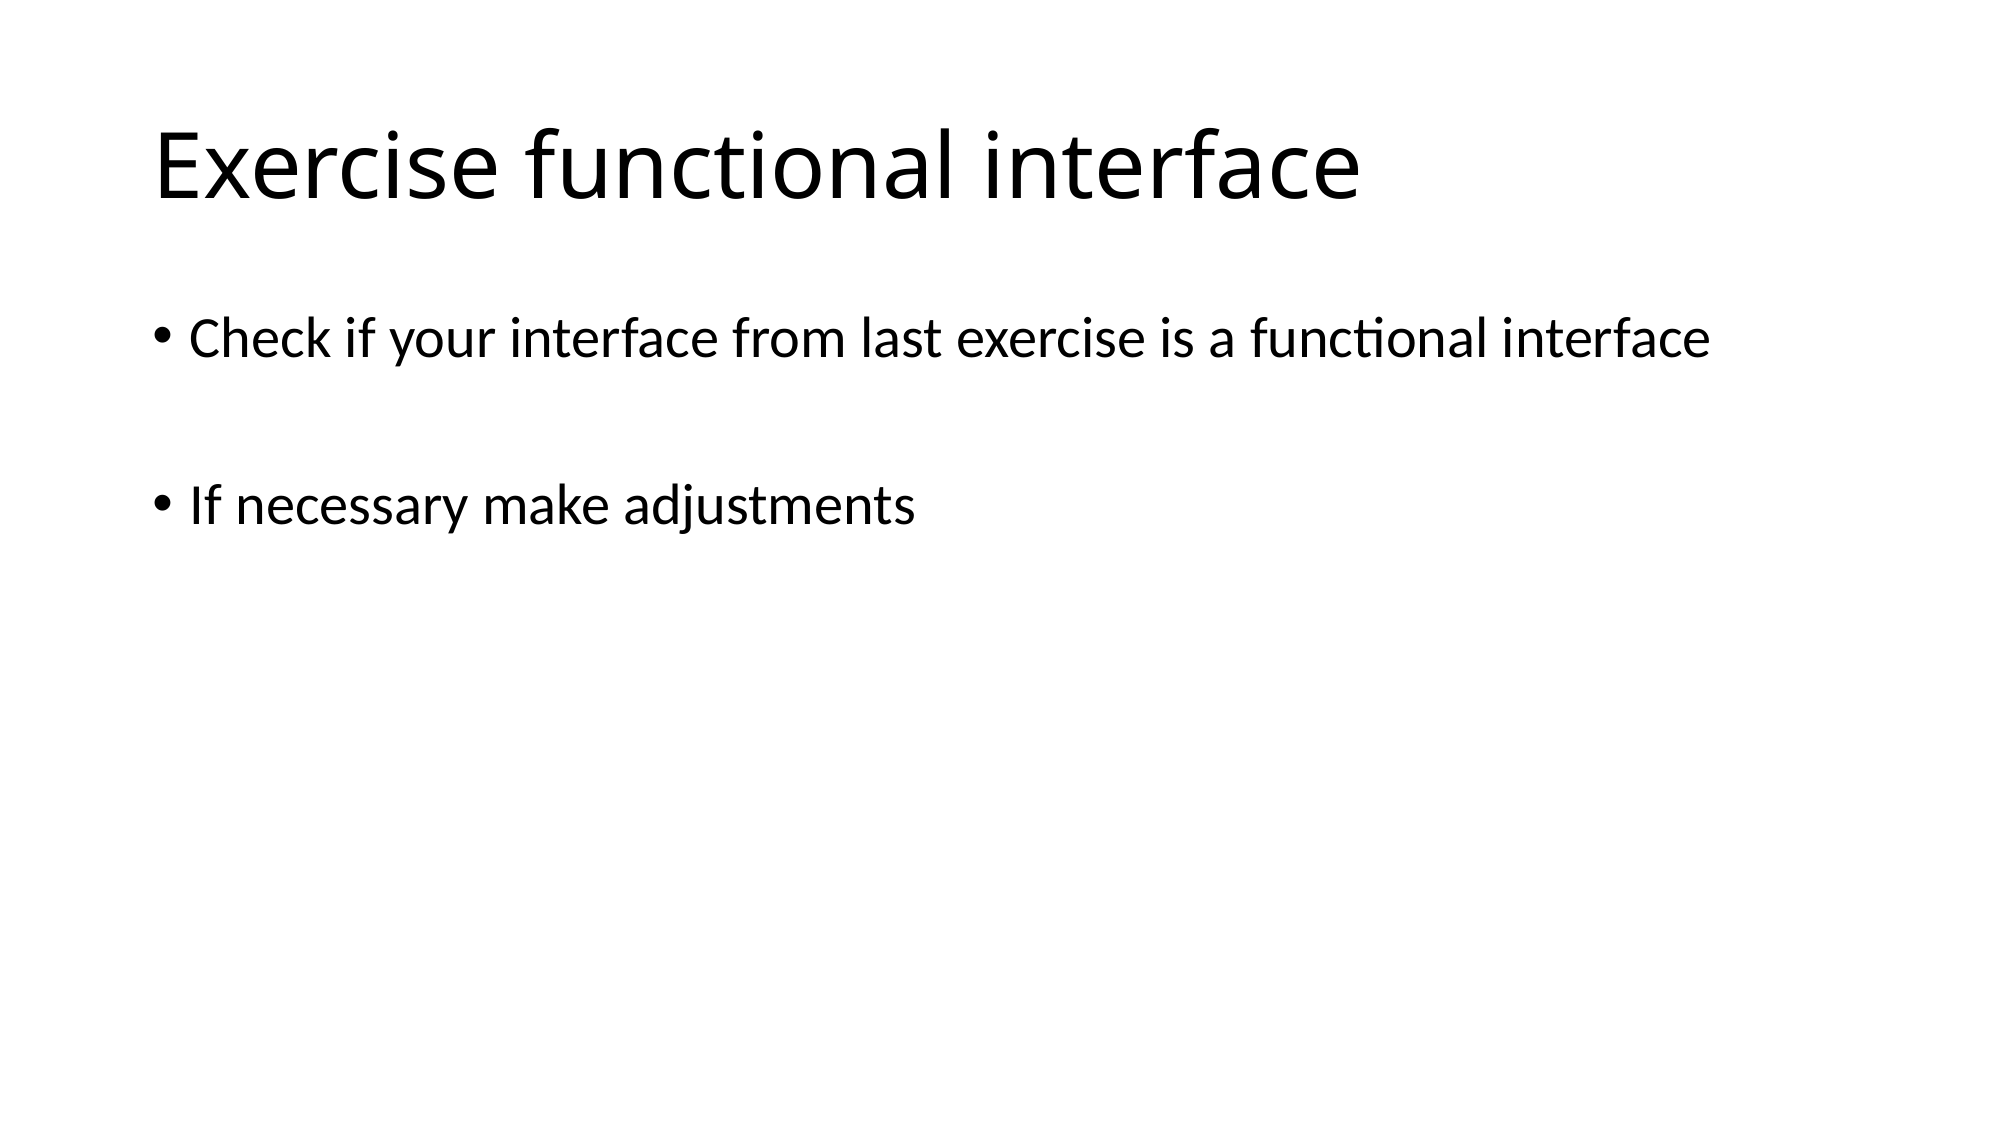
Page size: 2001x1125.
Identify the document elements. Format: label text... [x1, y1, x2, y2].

list Check if your interface from last exercise is a functional interface If necessary make adjustments [137, 299, 1863, 1014]
title Exercise functional interface [137, 59, 1863, 278]
